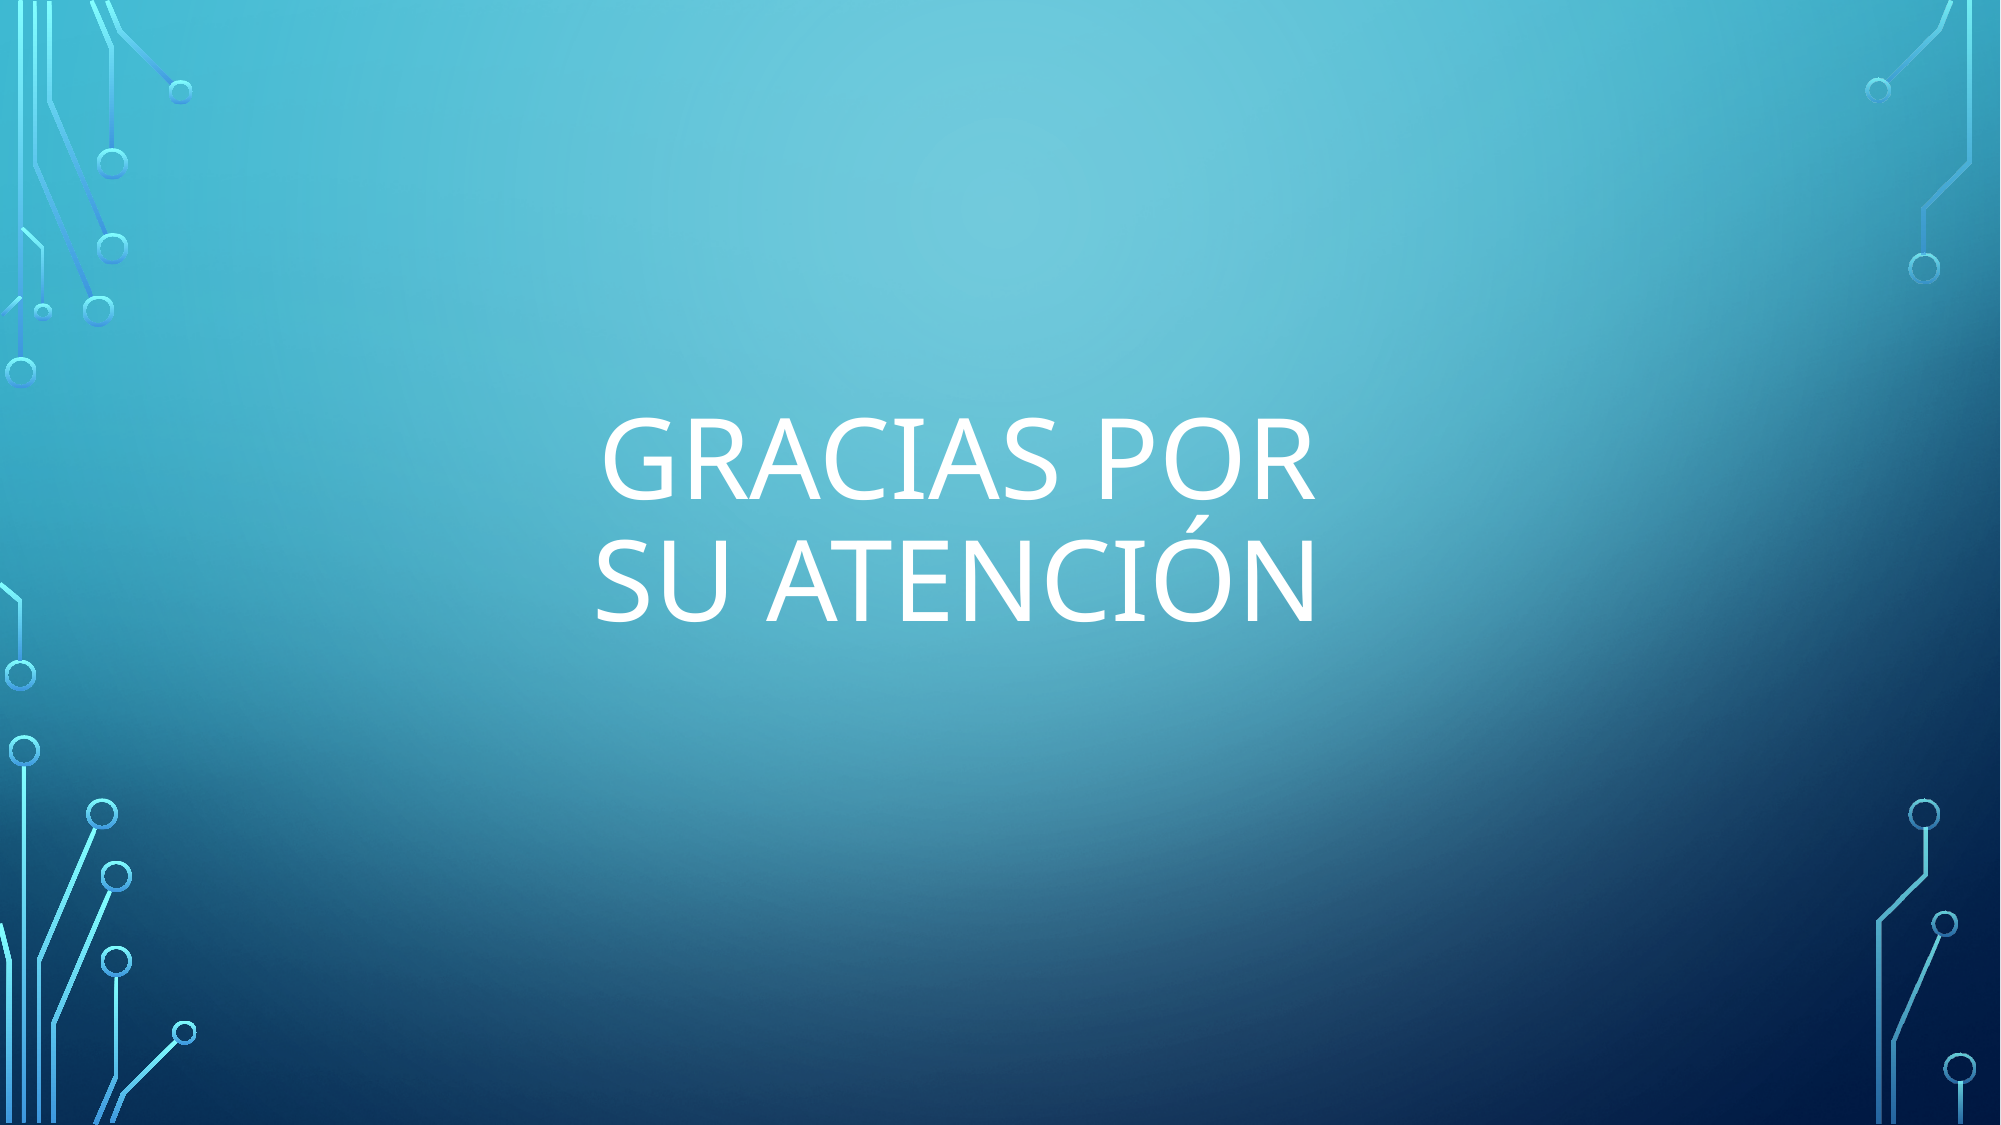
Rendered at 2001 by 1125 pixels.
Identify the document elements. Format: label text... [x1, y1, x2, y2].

title Gracias por su atención [525, 212, 1391, 836]
